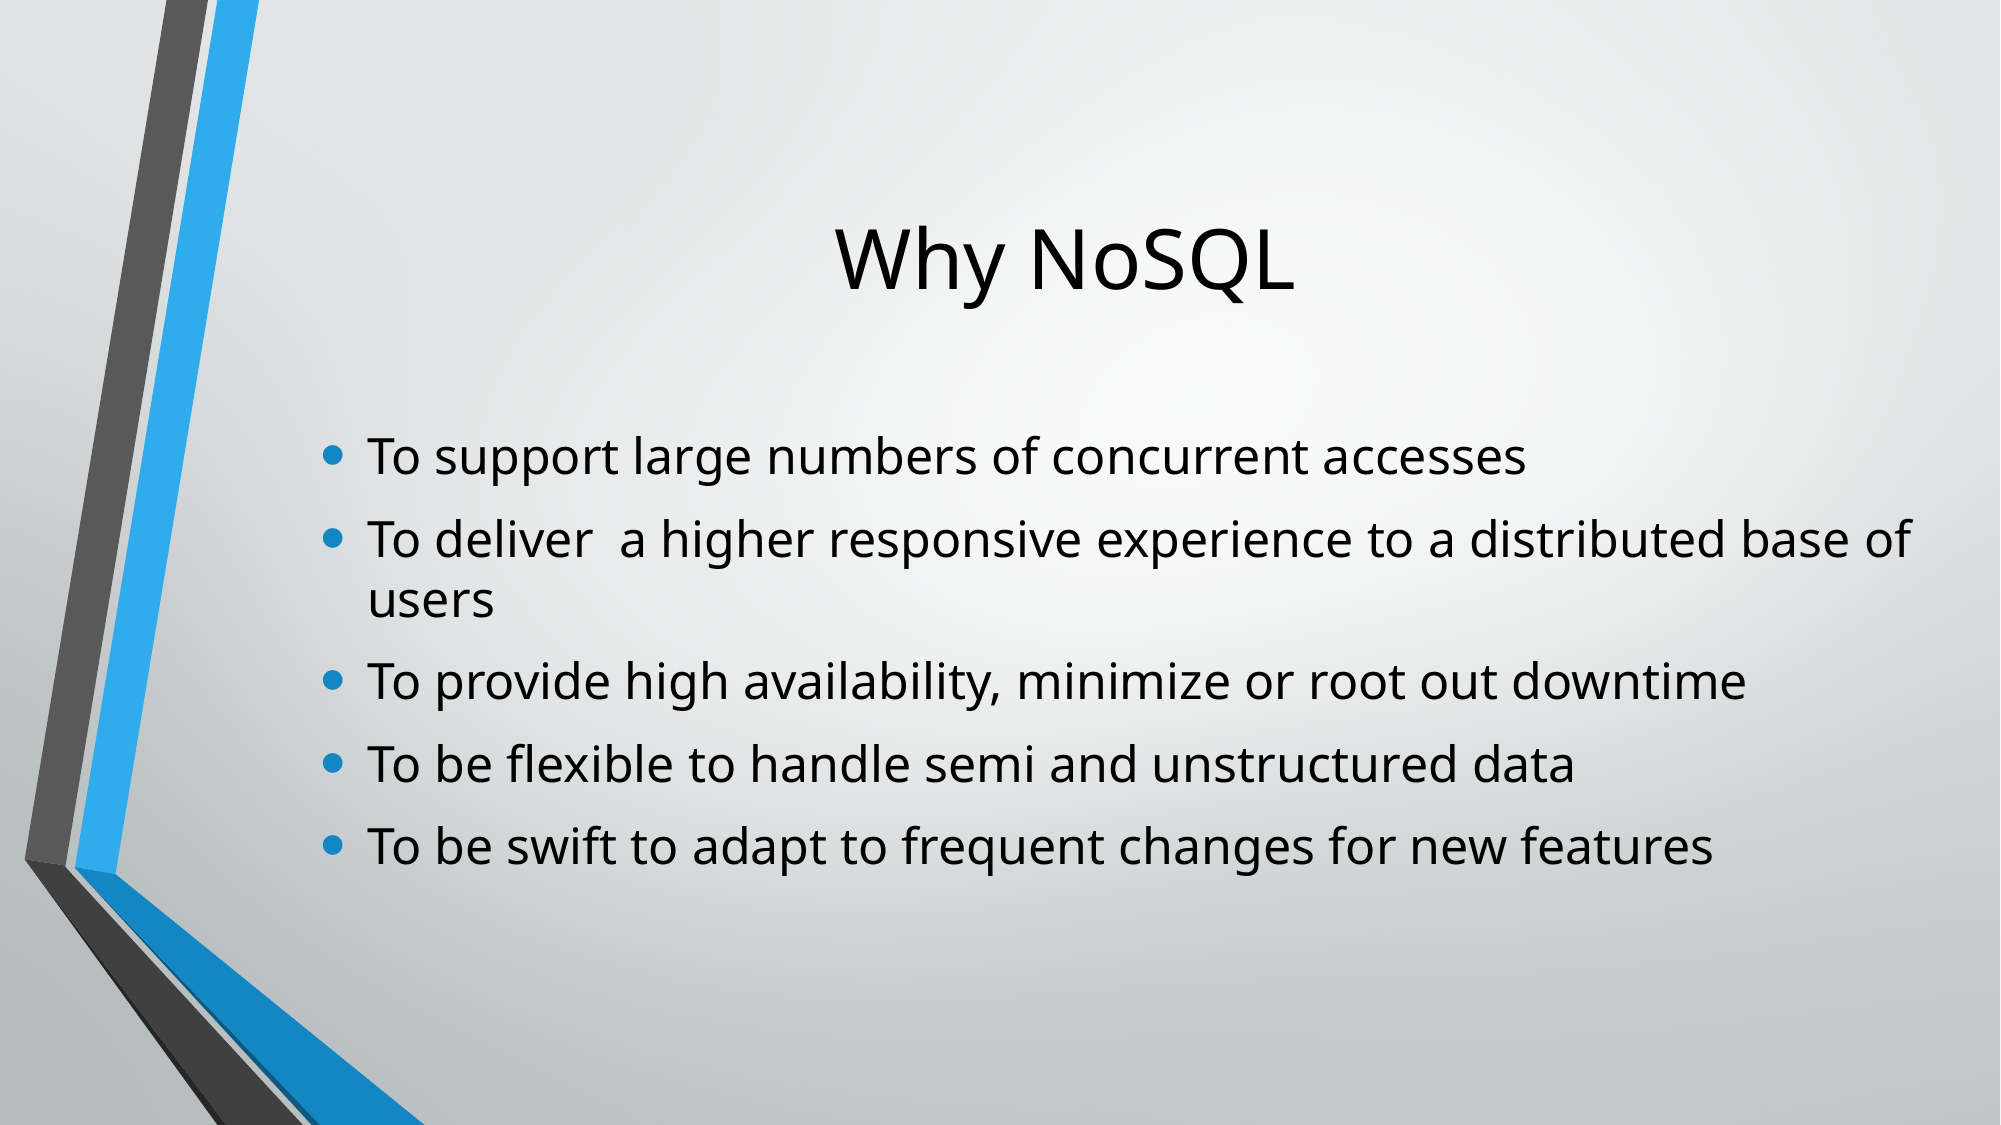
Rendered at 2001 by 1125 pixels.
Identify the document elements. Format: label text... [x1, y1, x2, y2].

title Why NoSQL [243, 112, 1887, 400]
list To support large numbers of concurrent accesses To deliver a higher responsive experience to a distributed base of users To provide high availability, minimize or root out downtime To be flexible to handle semi and unstructured data To be swift to adapt to frequent changes for new features [305, 393, 1949, 906]
